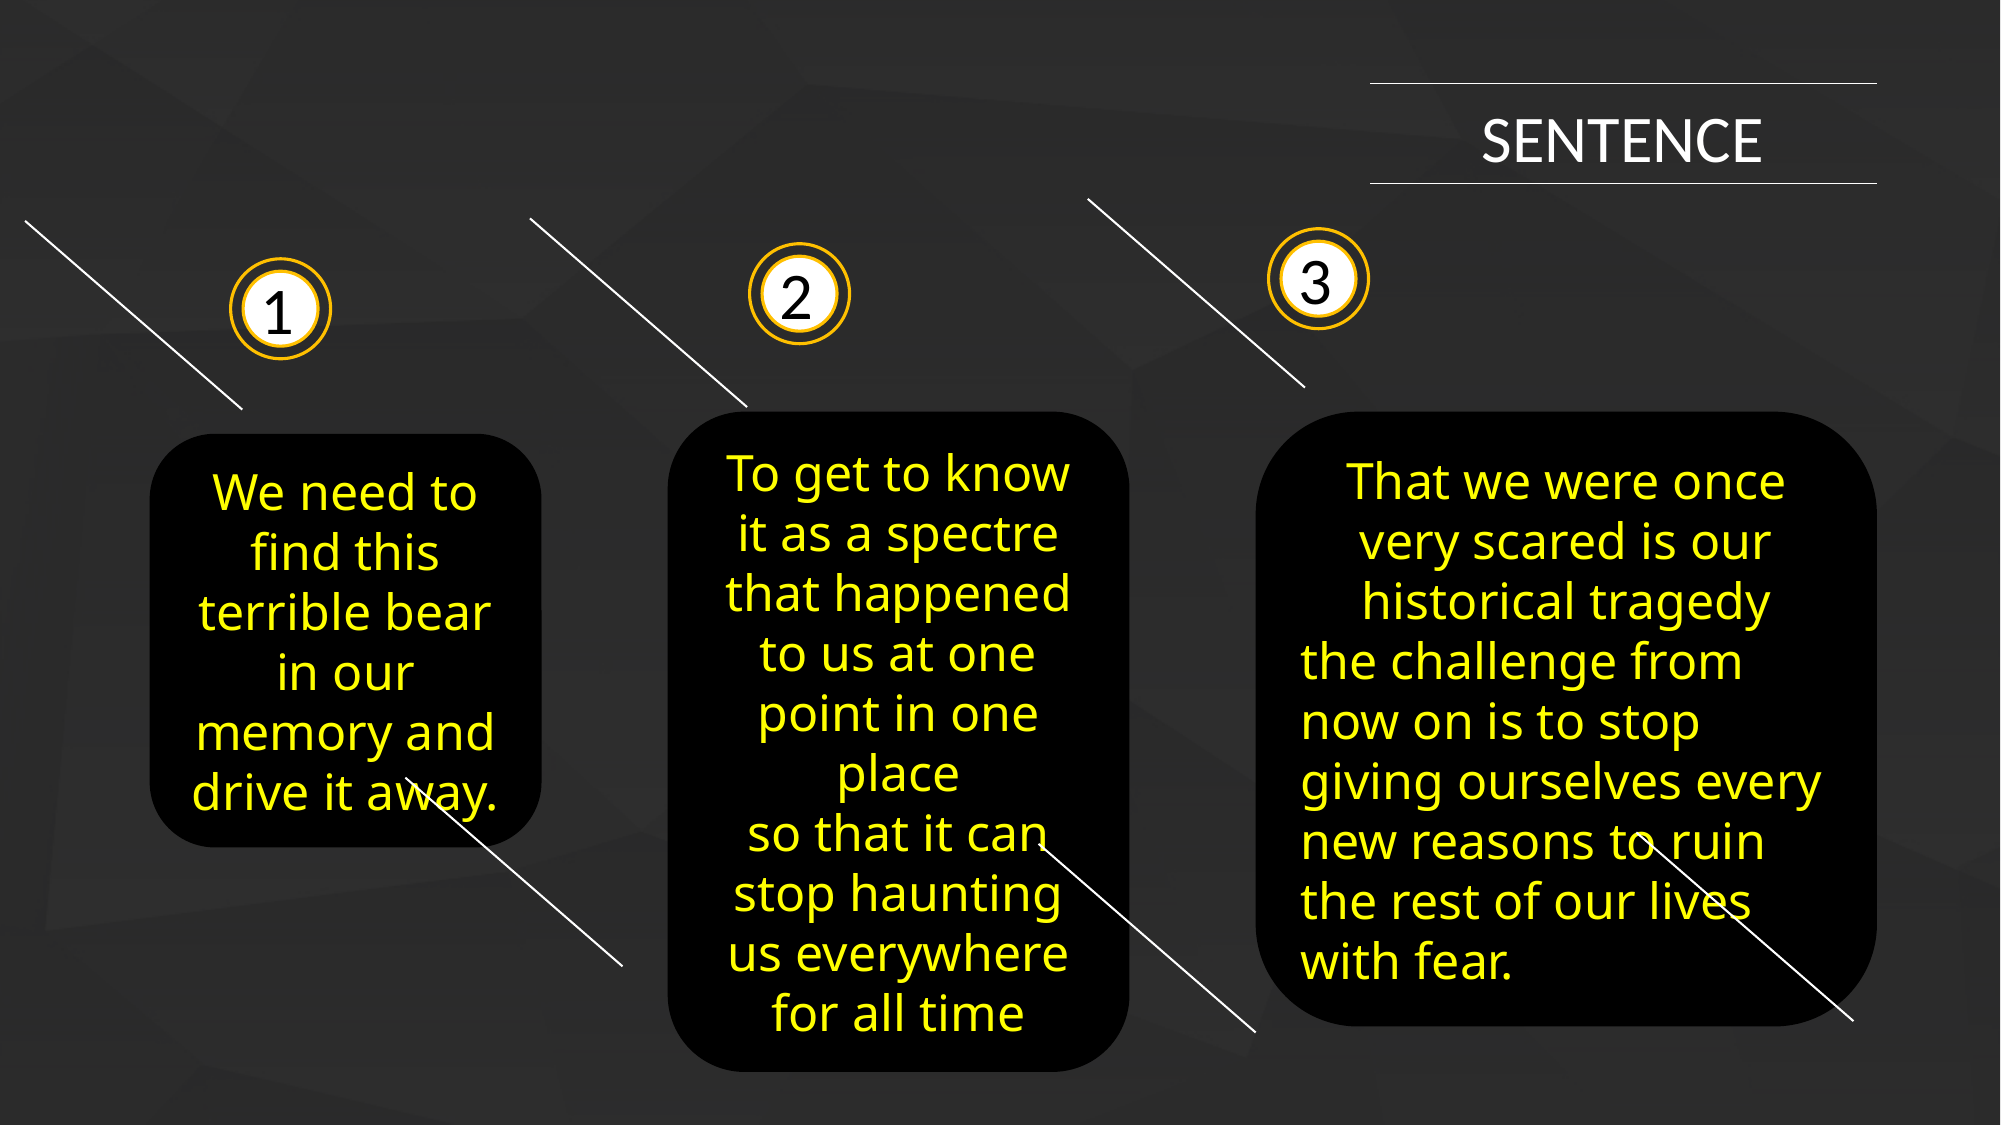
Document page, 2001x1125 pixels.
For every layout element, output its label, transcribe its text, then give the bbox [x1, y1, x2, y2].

text_box [1305, 325, 1340, 330]
text_box [259, 355, 303, 360]
text_box 1 [245, 260, 446, 355]
text_box SENTENCE [1368, 87, 1877, 183]
text_box To get to know it as a spectre that happened to us at one point in one place so that it can stop haunting us everywhere for all time [667, 411, 1130, 1072]
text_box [1087, 198, 1305, 388]
text_box We need to find this terrible bear in our memory and drive it away. [149, 433, 542, 848]
text_box 3 [1305, 230, 1484, 325]
text_box 2 [764, 245, 965, 340]
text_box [25, 220, 243, 410]
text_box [405, 777, 623, 967]
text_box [529, 218, 748, 408]
text_box [778, 340, 821, 345]
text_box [1038, 843, 1256, 1033]
text_box [748, 257, 764, 331]
picture [0, 0, 2001, 1125]
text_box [1636, 832, 1854, 1022]
text_box That we were once very scared is our historical tragedy the challenge from now on is to stop giving ourselves every new reasons to ruin the rest of our lives with fear. [1255, 411, 1877, 1027]
